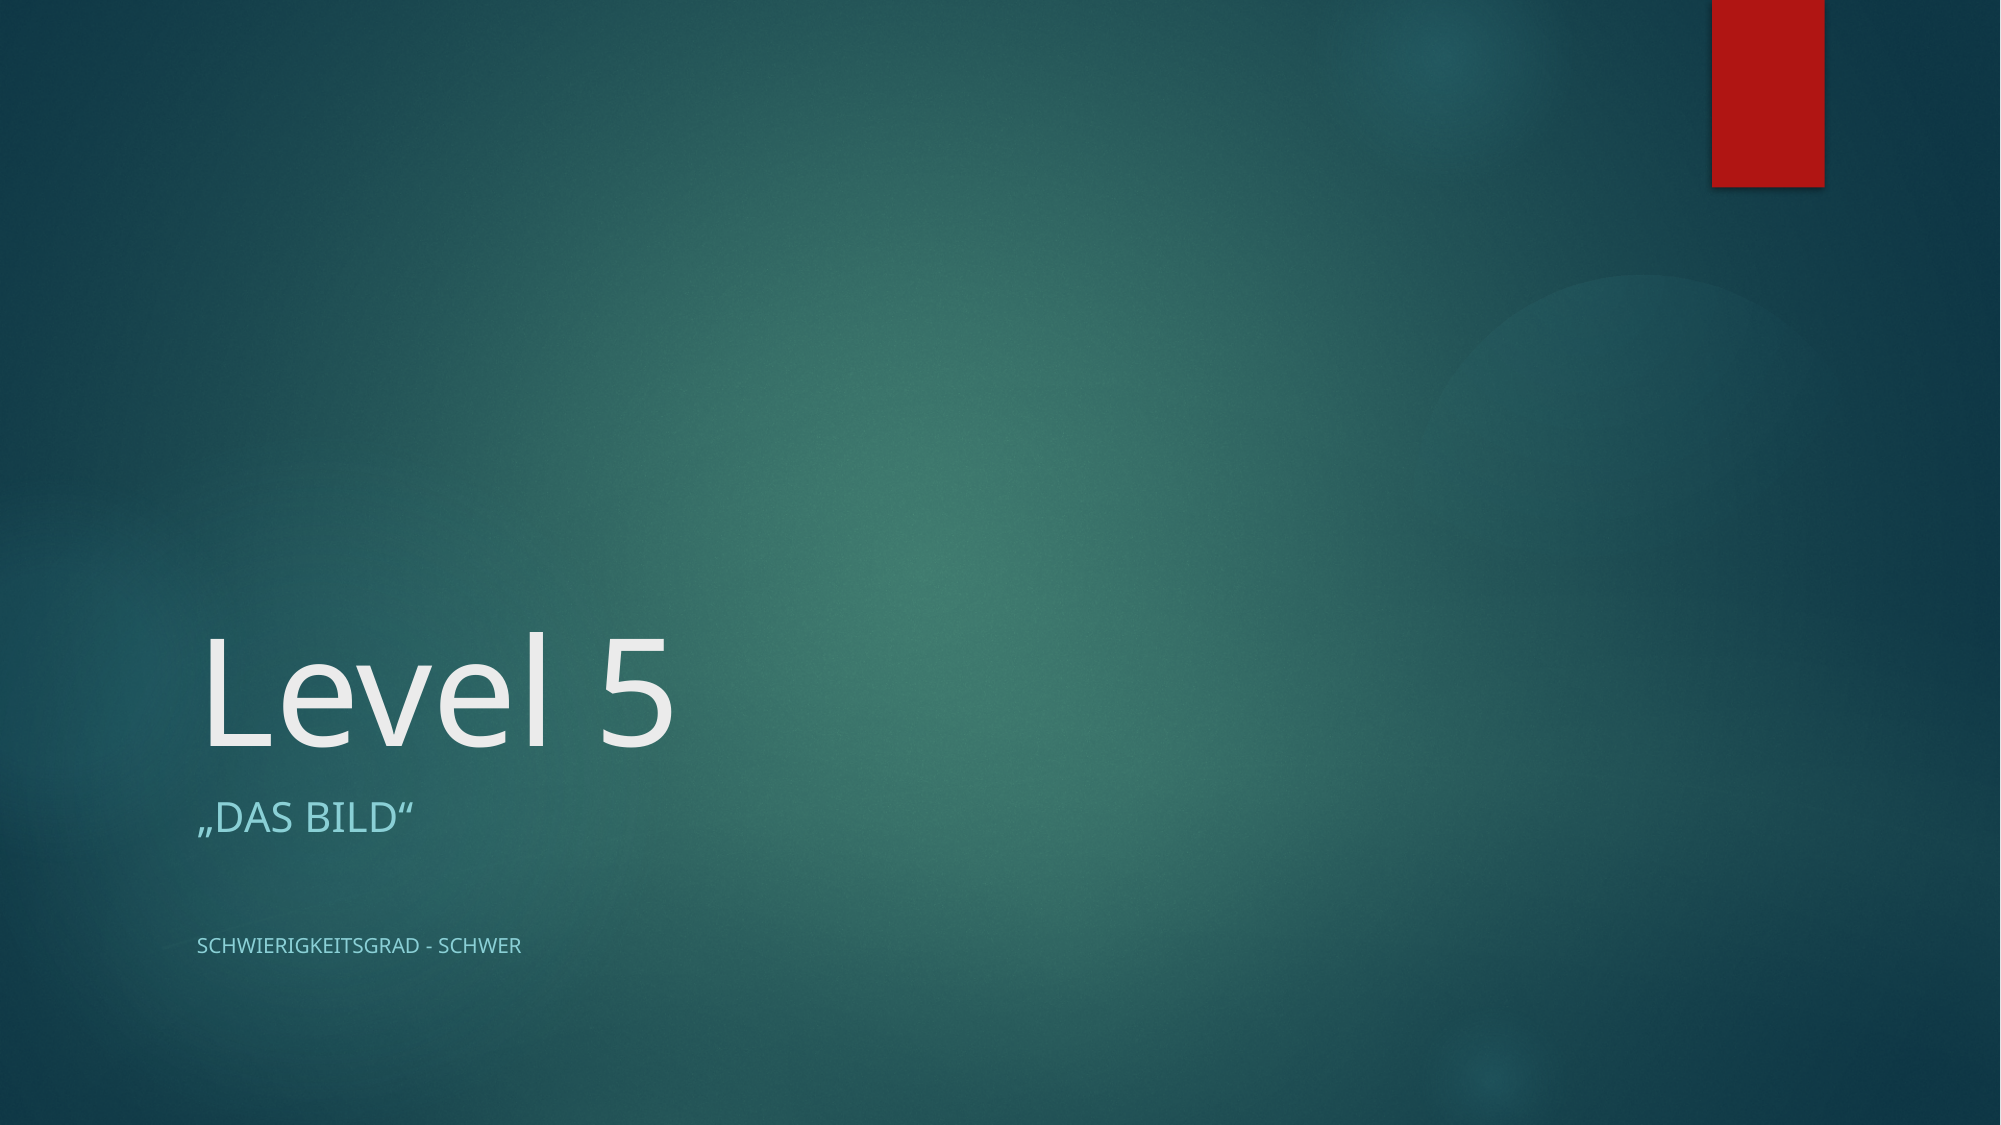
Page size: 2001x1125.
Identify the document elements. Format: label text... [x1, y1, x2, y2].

picture [0, 0, 2001, 1125]
subtitle „dAs bild“ Schwierigkeitsgrad - schwer [188, 783, 1638, 1013]
title Level 5 [188, 236, 1638, 783]
